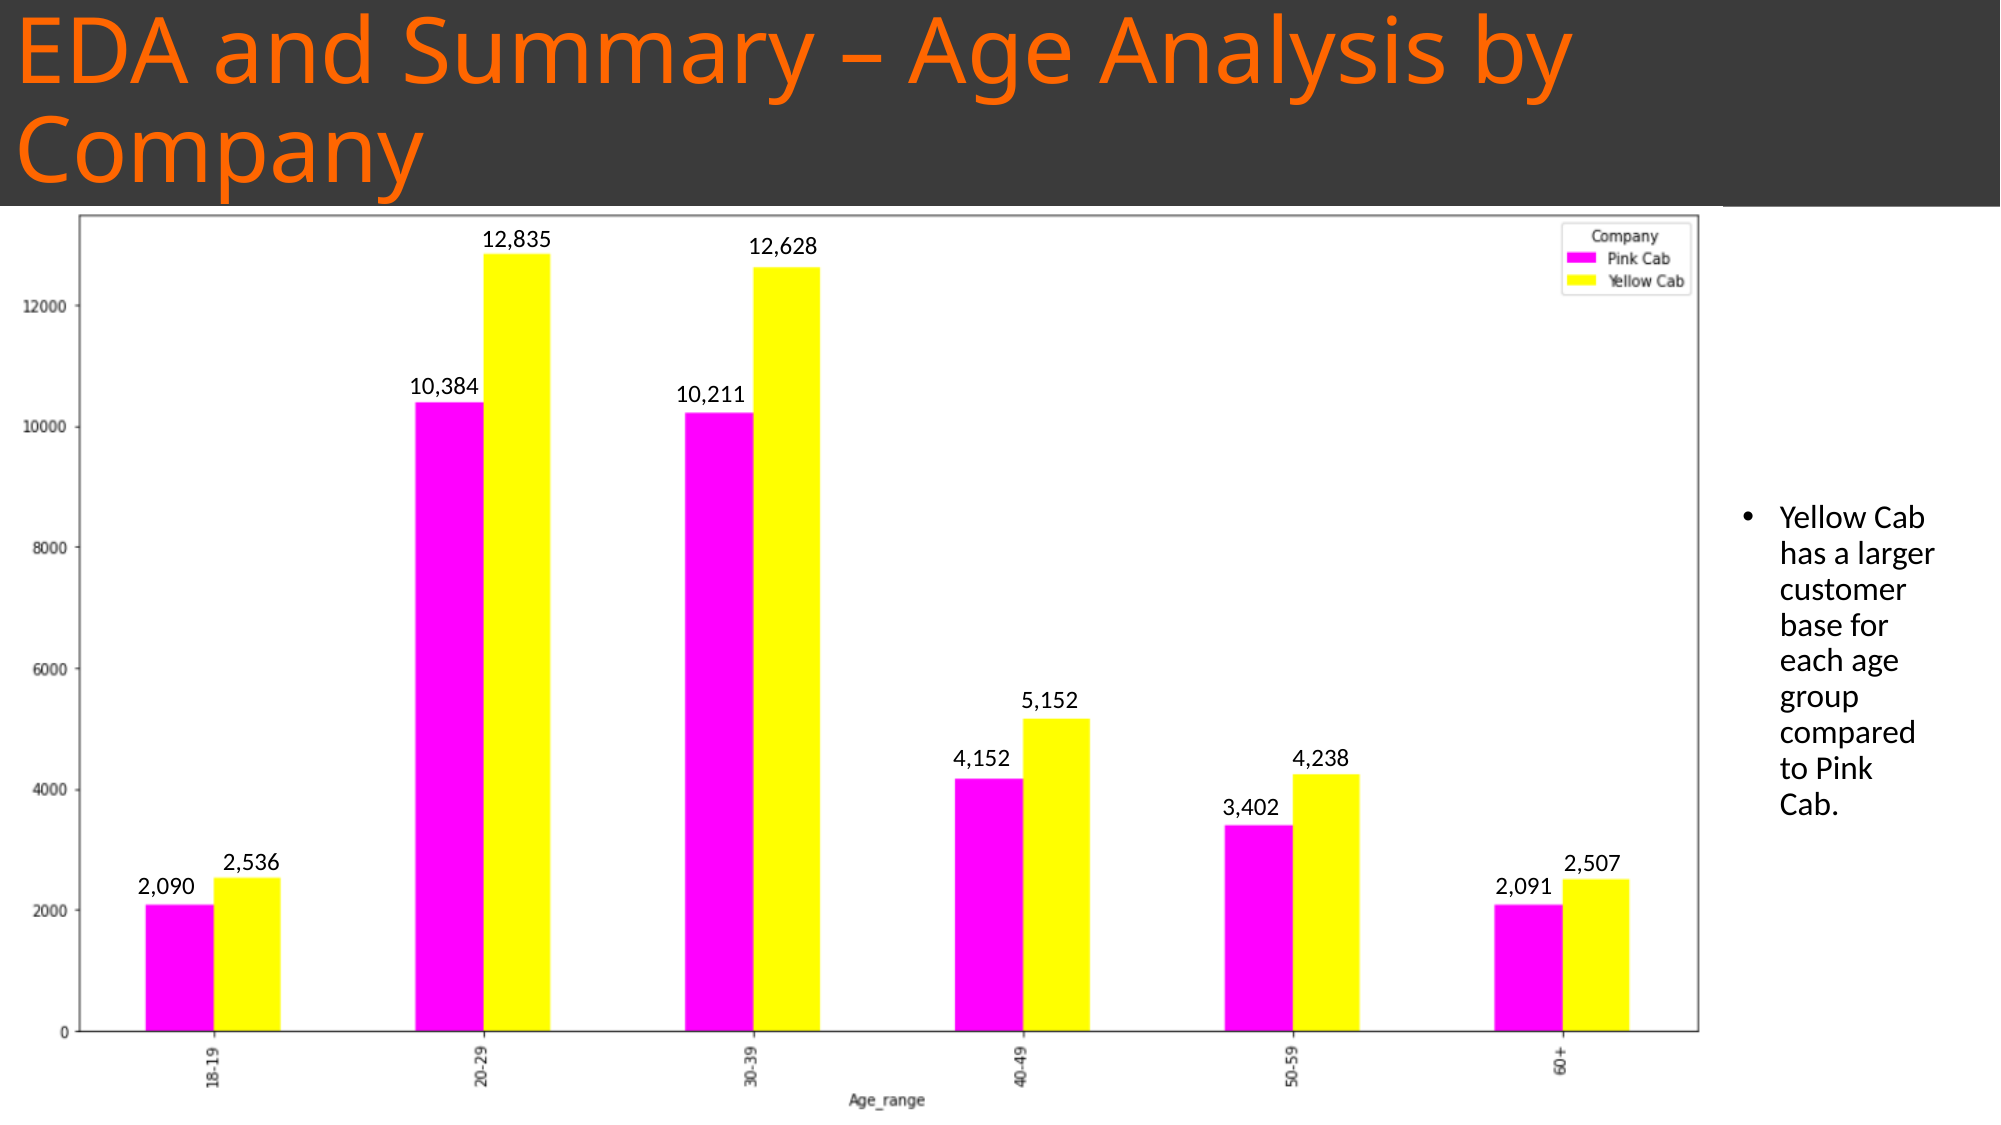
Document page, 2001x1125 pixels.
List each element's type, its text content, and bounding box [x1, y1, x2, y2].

title EDA and Summary – Age Analysis by Company [0, 0, 2000, 207]
picture [0, 206, 1723, 1125]
list Yellow Cab has a larger customer base for each age group compared to Pink Cab. [1727, 261, 1952, 1071]
